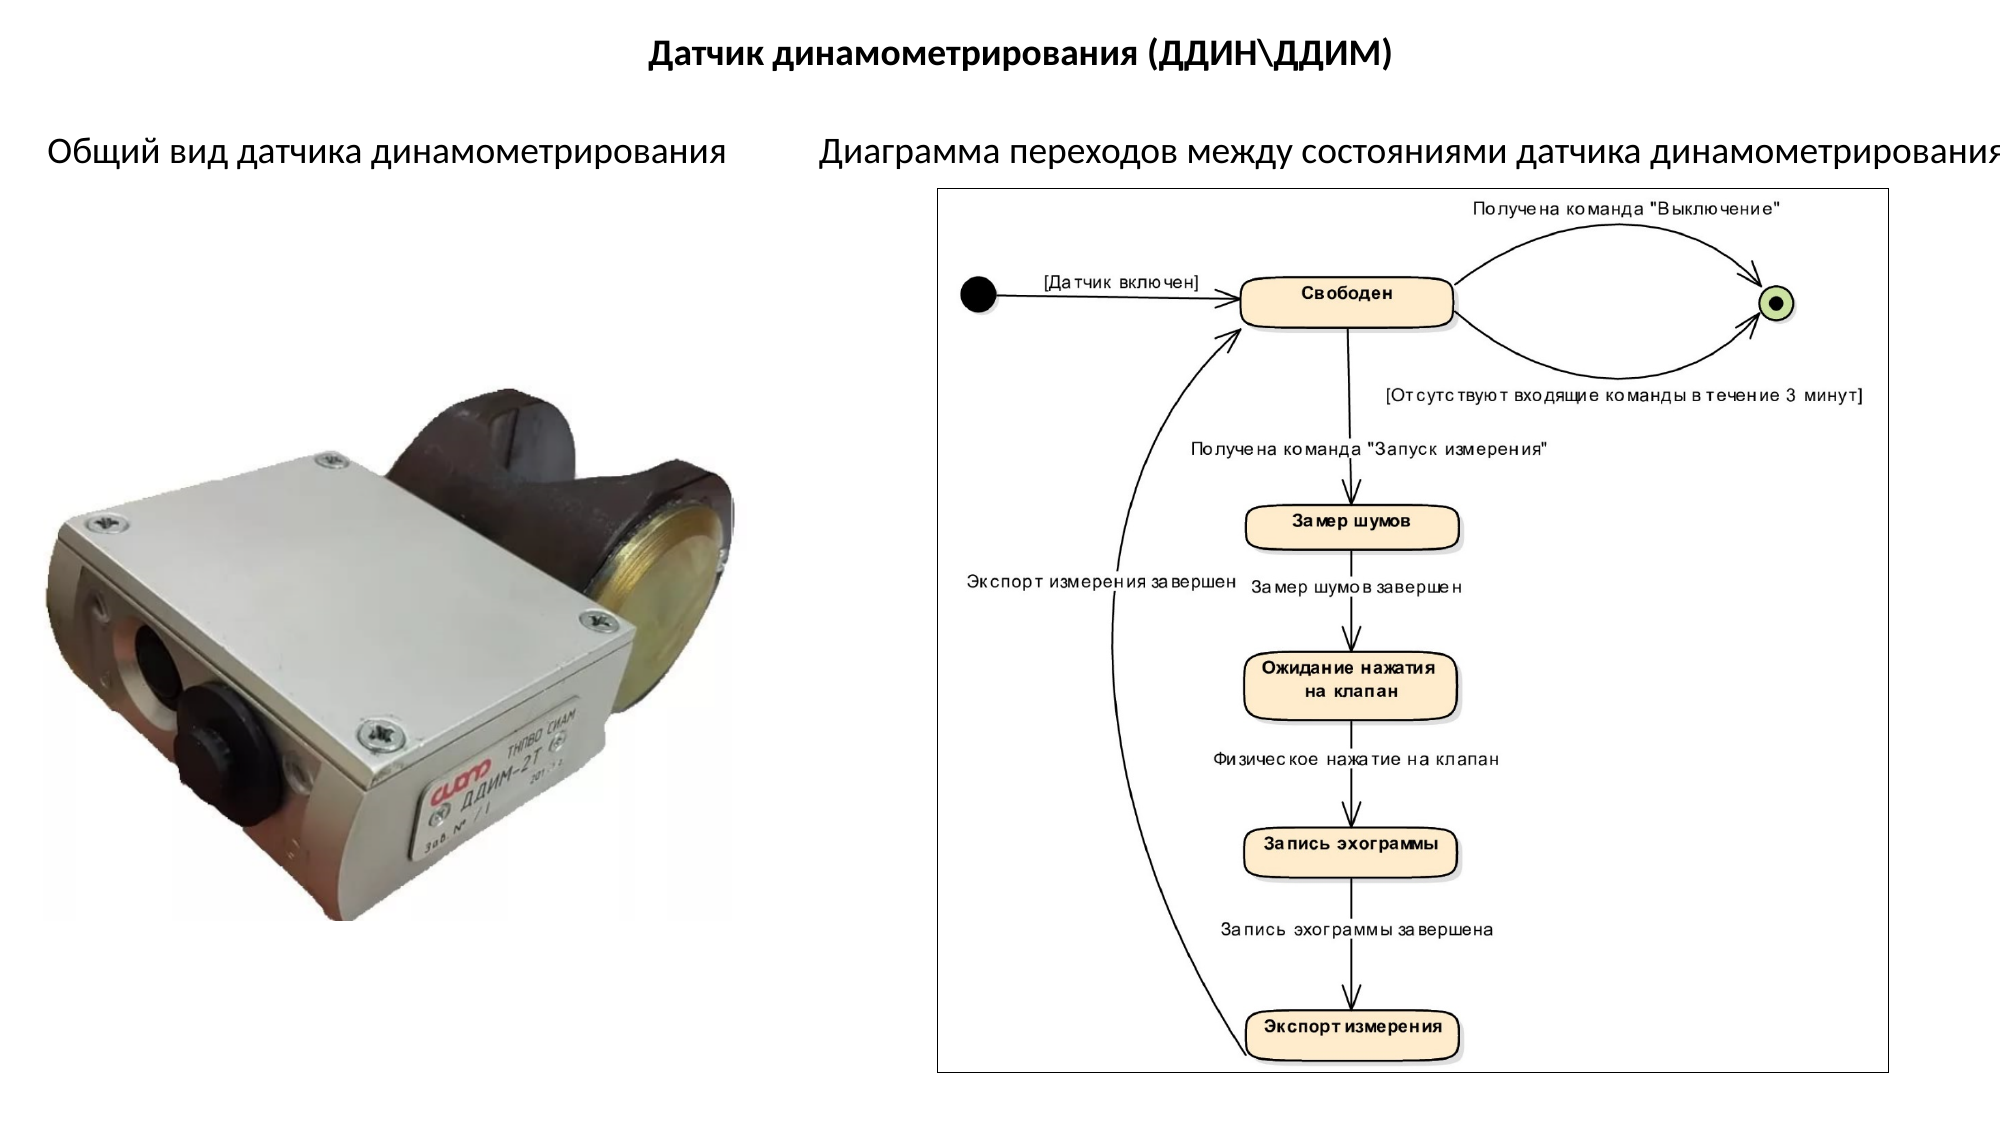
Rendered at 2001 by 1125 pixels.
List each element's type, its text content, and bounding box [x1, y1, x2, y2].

text_box Диаграмма переходов между состояниями датчика динамометрирования [804, 118, 2000, 179]
picture [937, 188, 1889, 1073]
picture [28, 380, 747, 921]
text_box Датчик динамометрирования (ДДИН\ДДИМ) [633, 20, 1409, 81]
text_box Общий вид датчика динамометрирования [32, 118, 743, 179]
